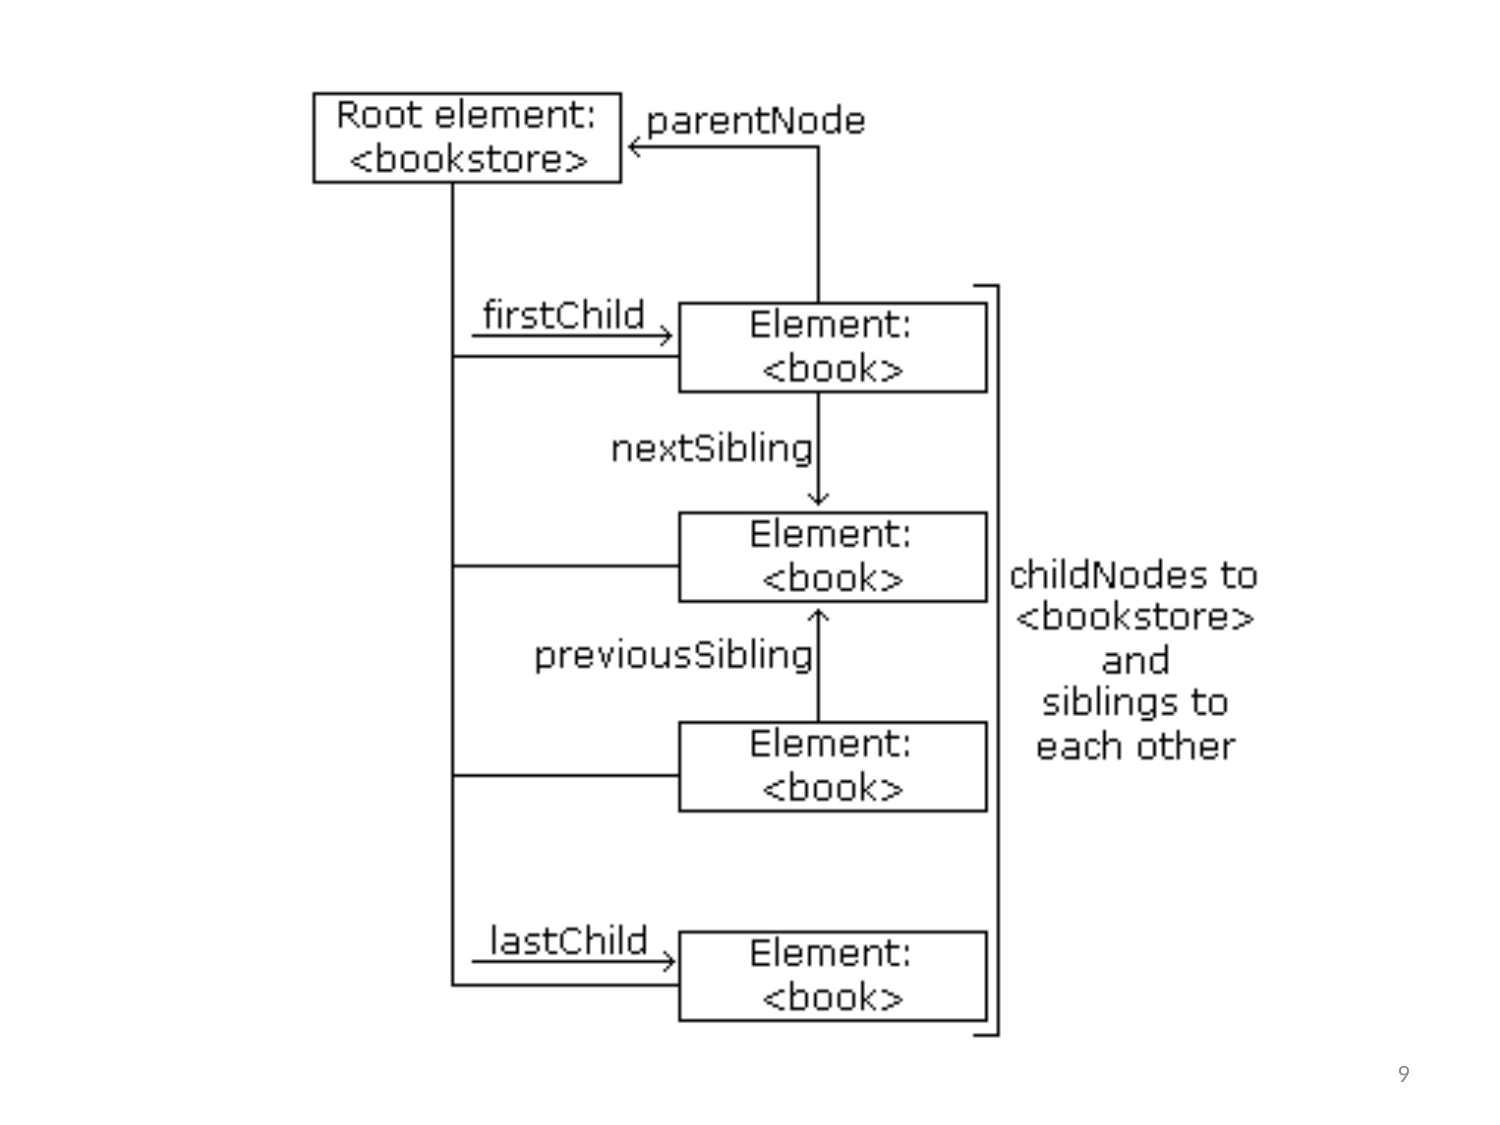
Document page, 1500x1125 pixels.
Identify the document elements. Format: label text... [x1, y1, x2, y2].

slide_number 9 [1074, 1042, 1425, 1103]
picture [287, 43, 1276, 1088]
